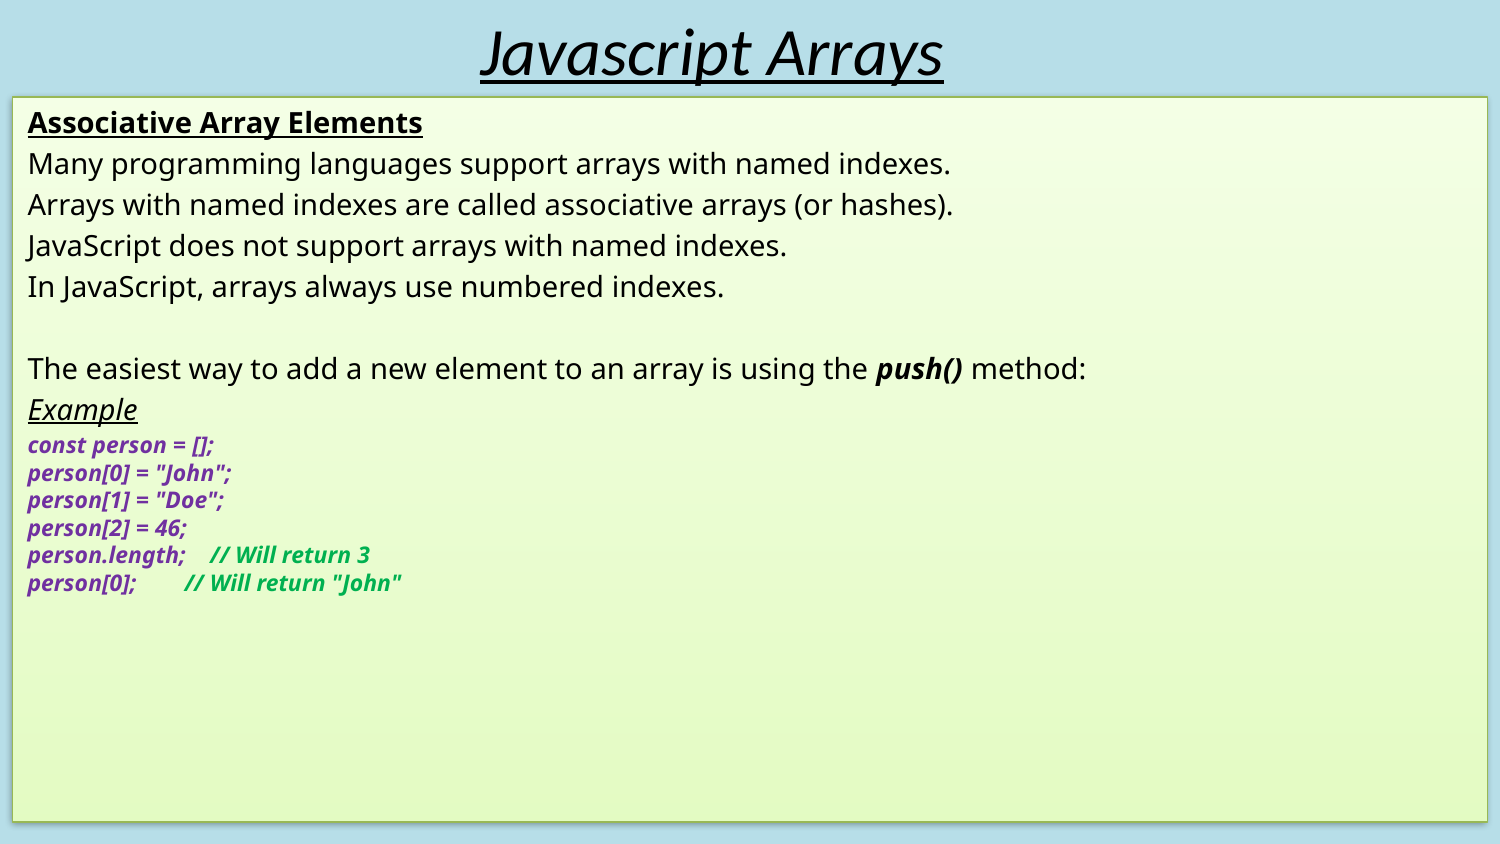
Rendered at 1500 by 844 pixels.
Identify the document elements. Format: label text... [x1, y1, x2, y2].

subtitle Associative Array Elements Many programming languages support arrays with named indexes. Arrays with named indexes are called associative arrays (or hashes). JavaScript does not support arrays with named indexes. In JavaScript, arrays always use numbered indexes. The easiest way to add a new element to an array is using the push() method: Example const person = []; person[0] = "John"; person[1] = "Doe"; person[2] = 46; person.length; // Will return 3 person[0]; // Will return "John" [12, 96, 1488, 823]
title Javascript Arrays [75, 0, 1350, 94]
